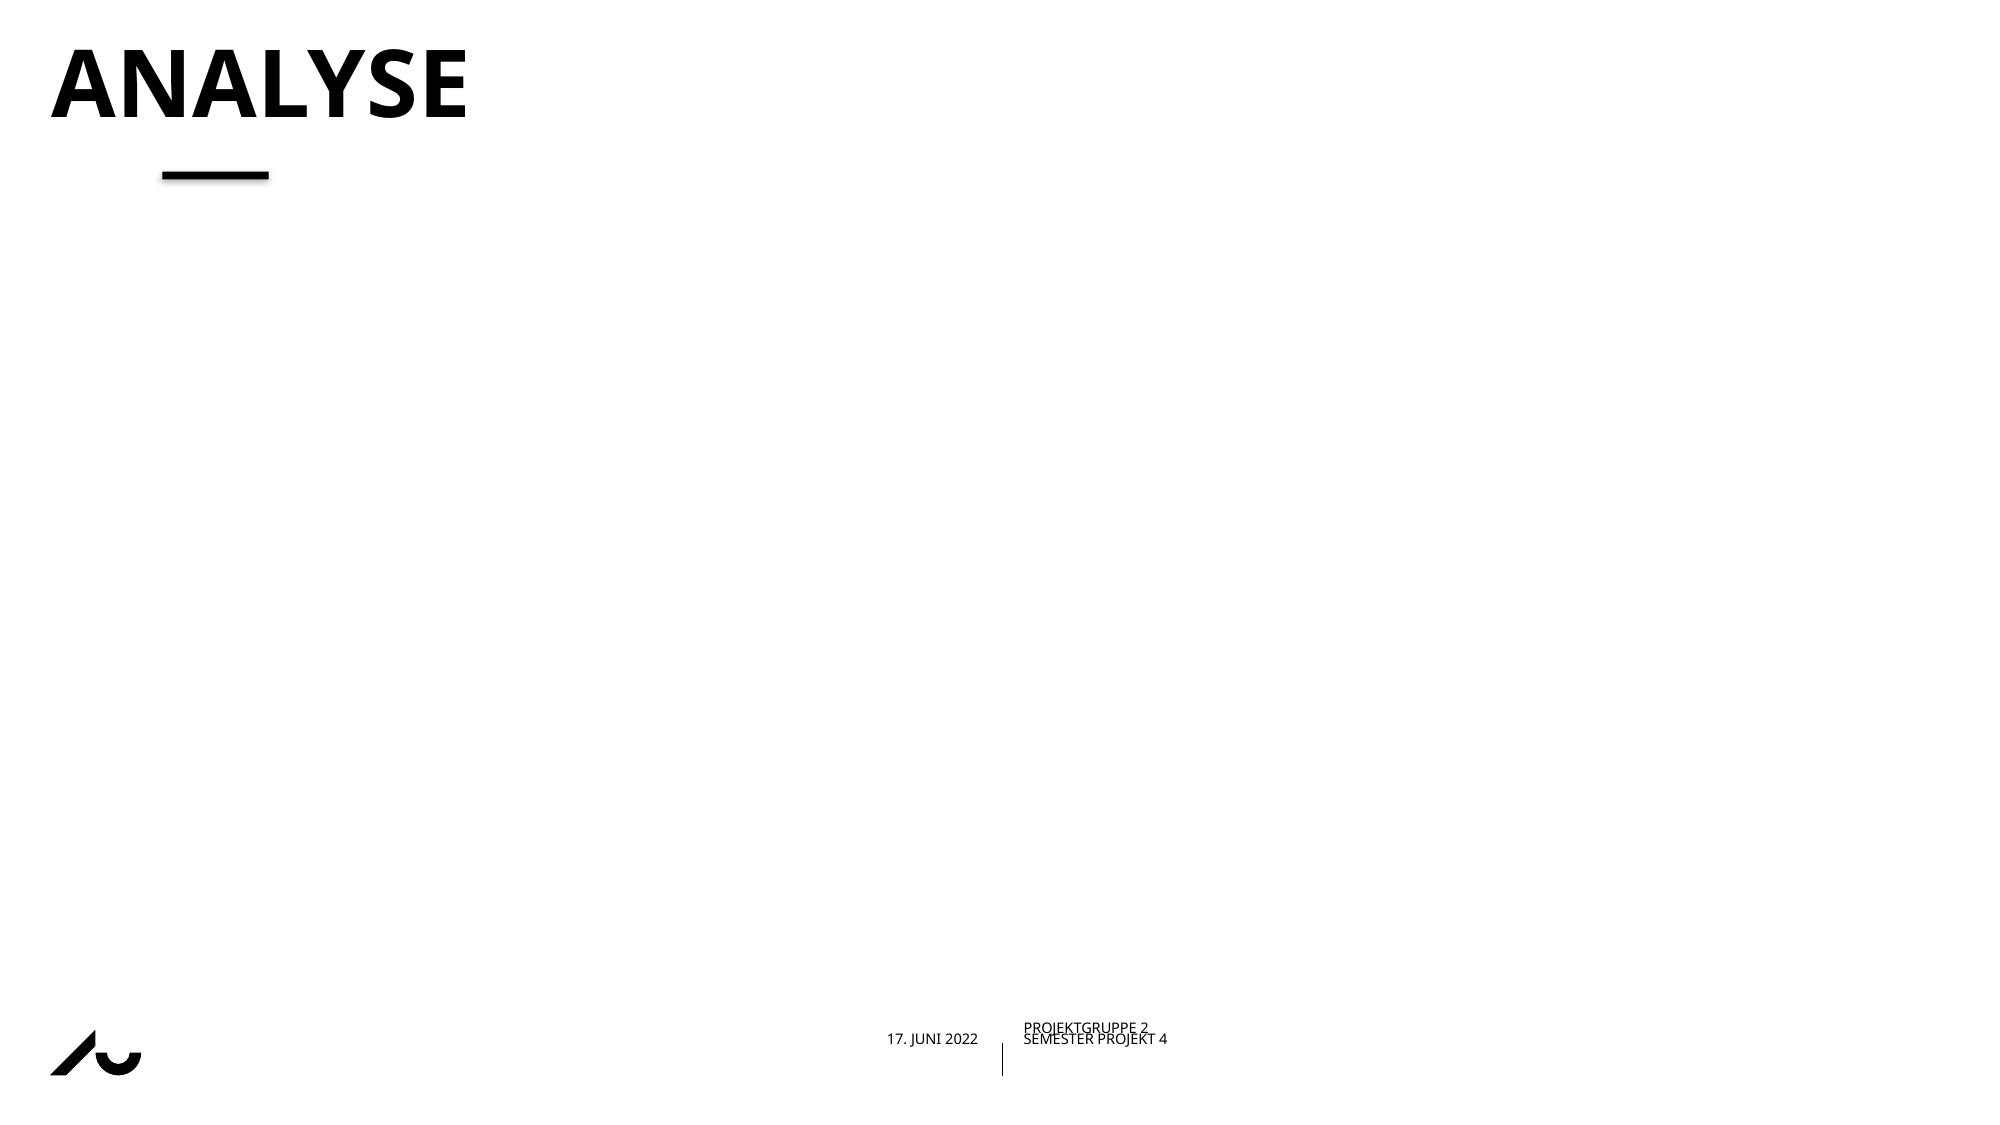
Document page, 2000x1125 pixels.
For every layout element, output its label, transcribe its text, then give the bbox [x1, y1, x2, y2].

title Analyse [51, 37, 1948, 162]
